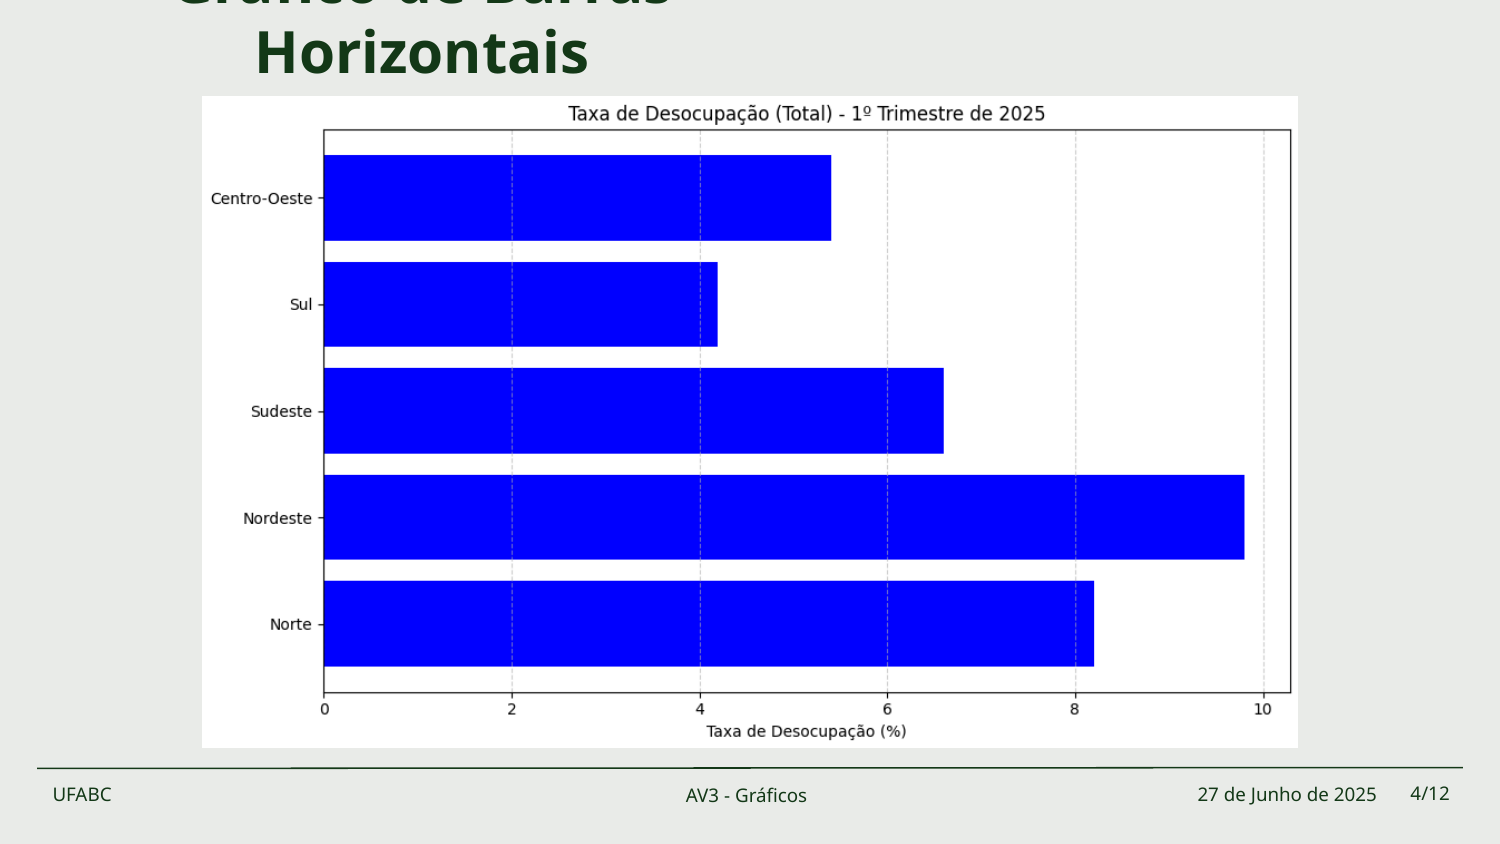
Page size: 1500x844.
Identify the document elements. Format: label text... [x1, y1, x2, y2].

list UFABC [37, 767, 222, 821]
title Gráfico de Barras Horizontais [17, 17, 828, 101]
list 27 de Junho de 2025 [1182, 767, 1409, 821]
slide_number 4/12 [1409, 767, 1465, 821]
picture [202, 96, 1298, 748]
title AV3 - Gráficos [670, 768, 830, 822]
